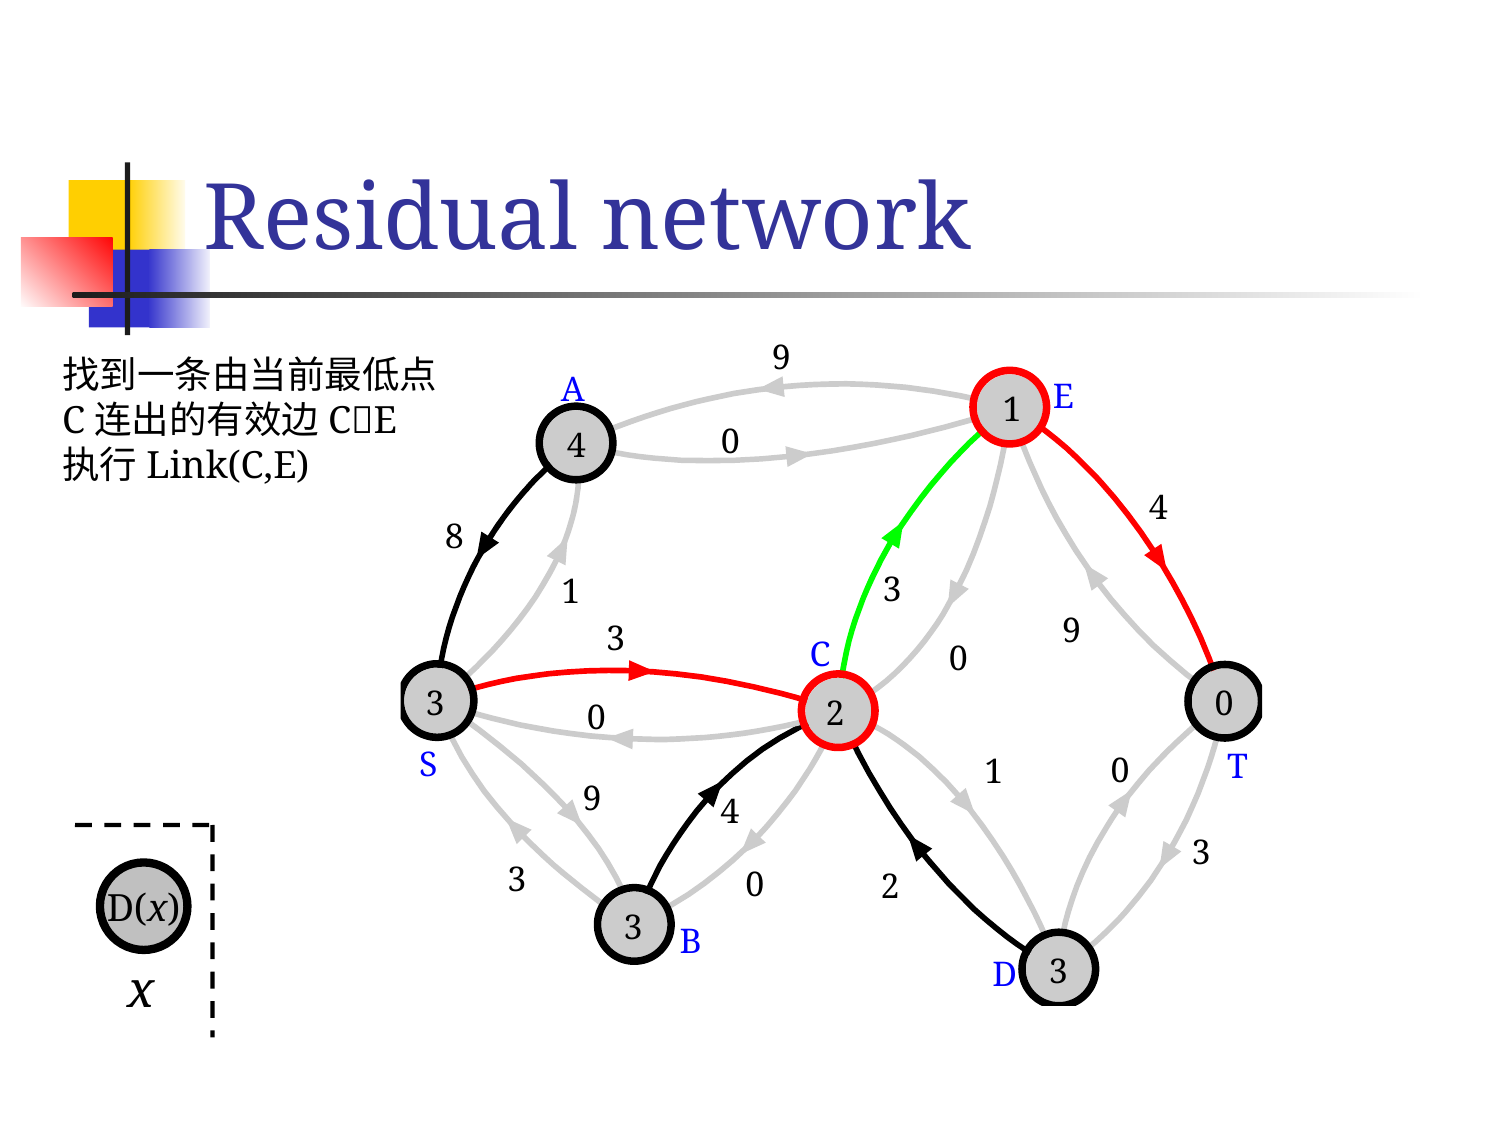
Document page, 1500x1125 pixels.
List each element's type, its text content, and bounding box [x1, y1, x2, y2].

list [400, 330, 1263, 1006]
title Residual network [188, 34, 1468, 276]
text_box 找到一条由当前最低点C连出的有效边CE 执行Link(C,E) [47, 343, 400, 494]
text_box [74, 824, 213, 1038]
